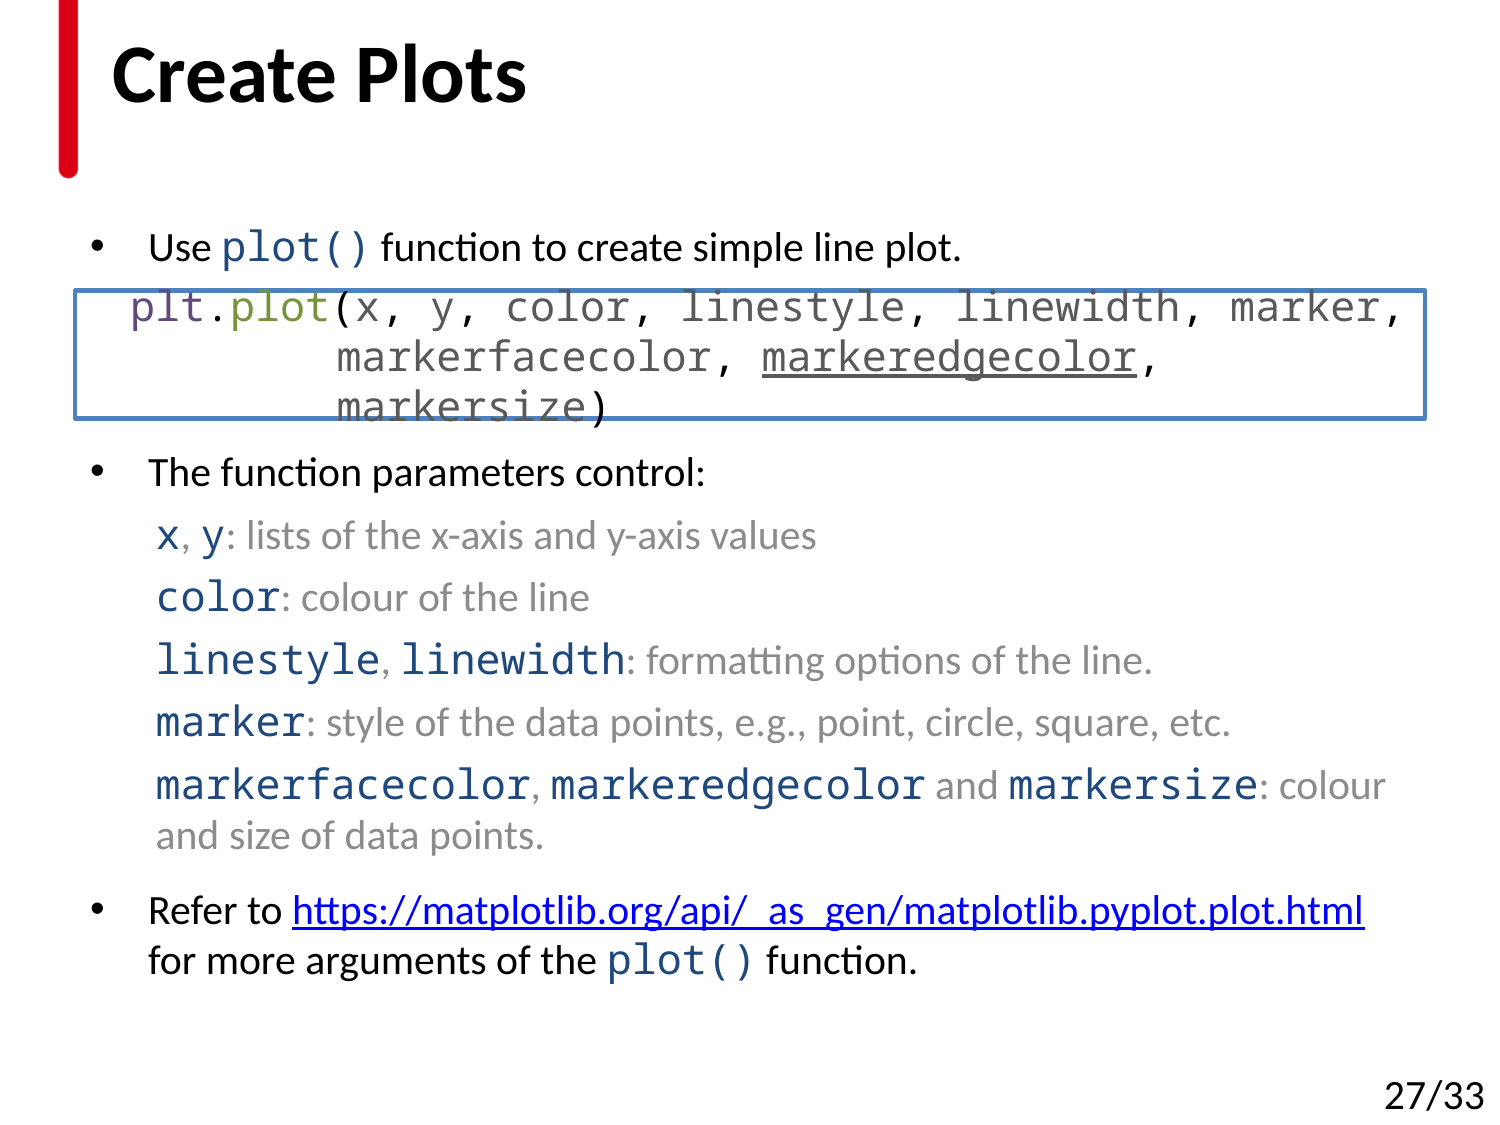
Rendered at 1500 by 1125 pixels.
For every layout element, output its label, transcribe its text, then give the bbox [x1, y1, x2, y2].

text_box plt.plot(x, y, color, linestyle, linewidth, marker, markerfacecolor, markeredgecolor, markersize) [73, 288, 1427, 421]
title Create Plots [97, 0, 1500, 138]
list Use plot() function to create simple line plot. The function parameters control: x, y: lists of the x-axis and y-axis values color: colour of the line linestyle, linewidth: formatting options of the line. marker: style of the data points, e.g., point, circle, square, etc. markerfacecolor, markeredgecolor and markersize: colour and size of data points. Refer to https://matplotlib.org/api/_as_gen/matplotlib.pyplot.plot.html for more arguments of the plot() function. [75, 212, 1425, 288]
picture [57, 0, 81, 200]
list Use plot() function to create simple line plot. The function parameters control: x, y: lists of the x-axis and y-axis values color: colour of the line linestyle, linewidth: formatting options of the line. marker: style of the data points, e.g., point, circle, square, etc. markerfacecolor, markeredgecolor and markersize: colour and size of data points. Refer to https://matplotlib.org/api/_as_gen/matplotlib.pyplot.plot.html for more arguments of the plot() function. [75, 421, 1425, 1052]
